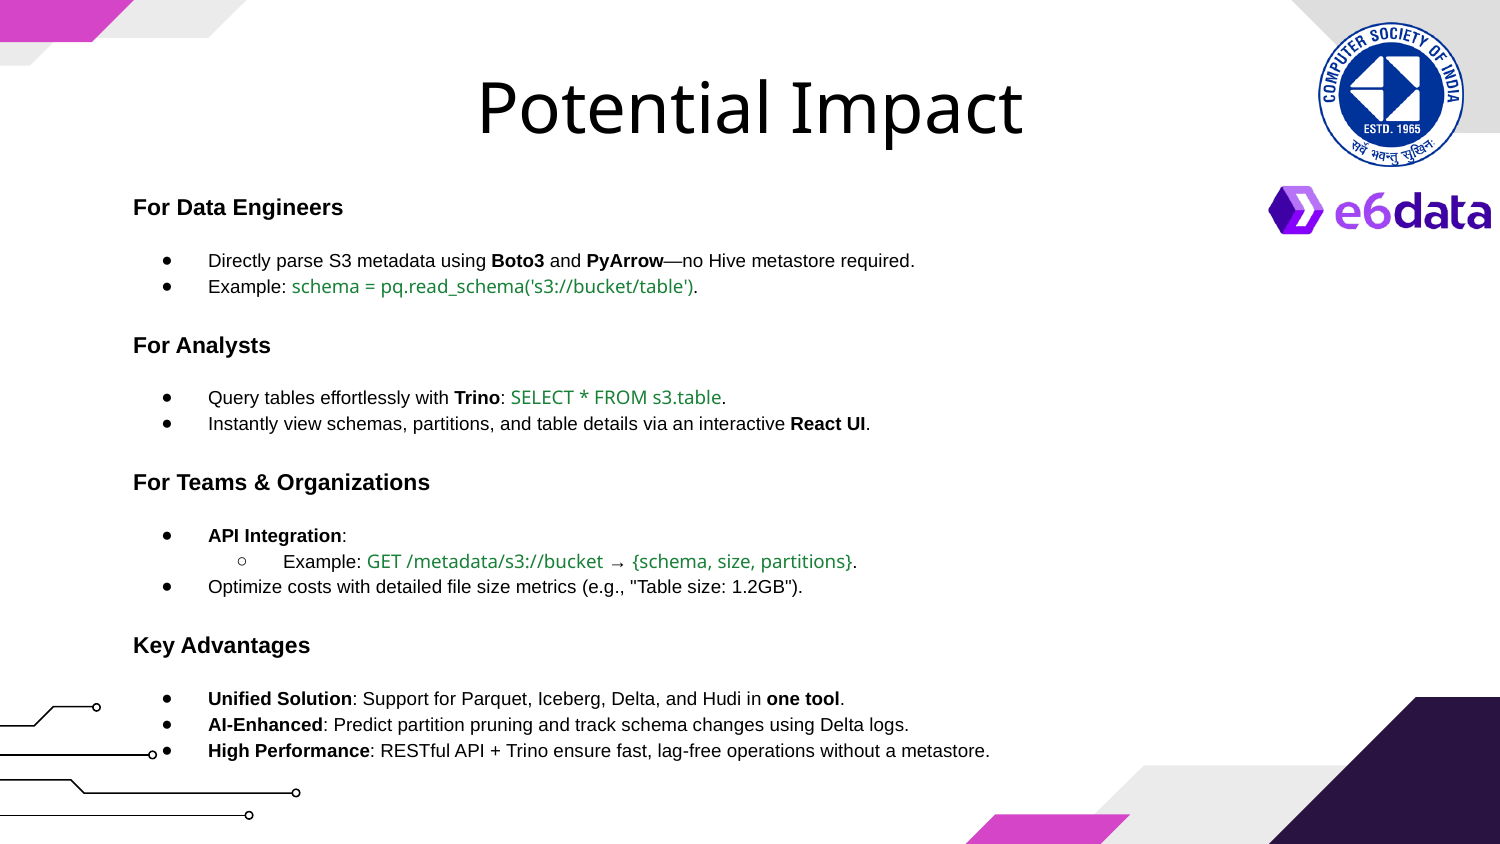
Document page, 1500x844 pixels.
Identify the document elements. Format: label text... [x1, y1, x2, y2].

text_box For Data Engineers Directly parse S3 metadata using Boto3 and PyArrow—no Hive metastore required. Example: schema = pq.read_schema('s3://bucket/table'). For Analysts Query tables effortlessly with Trino: SELECT * FROM s3.table. Instantly view schemas, partitions, and table details via an interactive React UI. For Teams & Organizations API Integration: Example: GET /metadata/s3://bucket → {schema, size, partitions}. Optimize costs with detailed file size metrics (e.g., "Table size: 1.2GB"). Key Advantages Unified Solution: Support for Parquet, Iceberg, Delta, and Hudi in one tool. AI-Enhanced: Predict partition pruning and track schema changes using Delta logs. High Performance: RESTful API + Trino ensure fast, lag-free operations without a metastore. [118, 173, 1086, 717]
picture [1237, 22, 1500, 272]
title Potential Impact [118, 47, 1313, 142]
